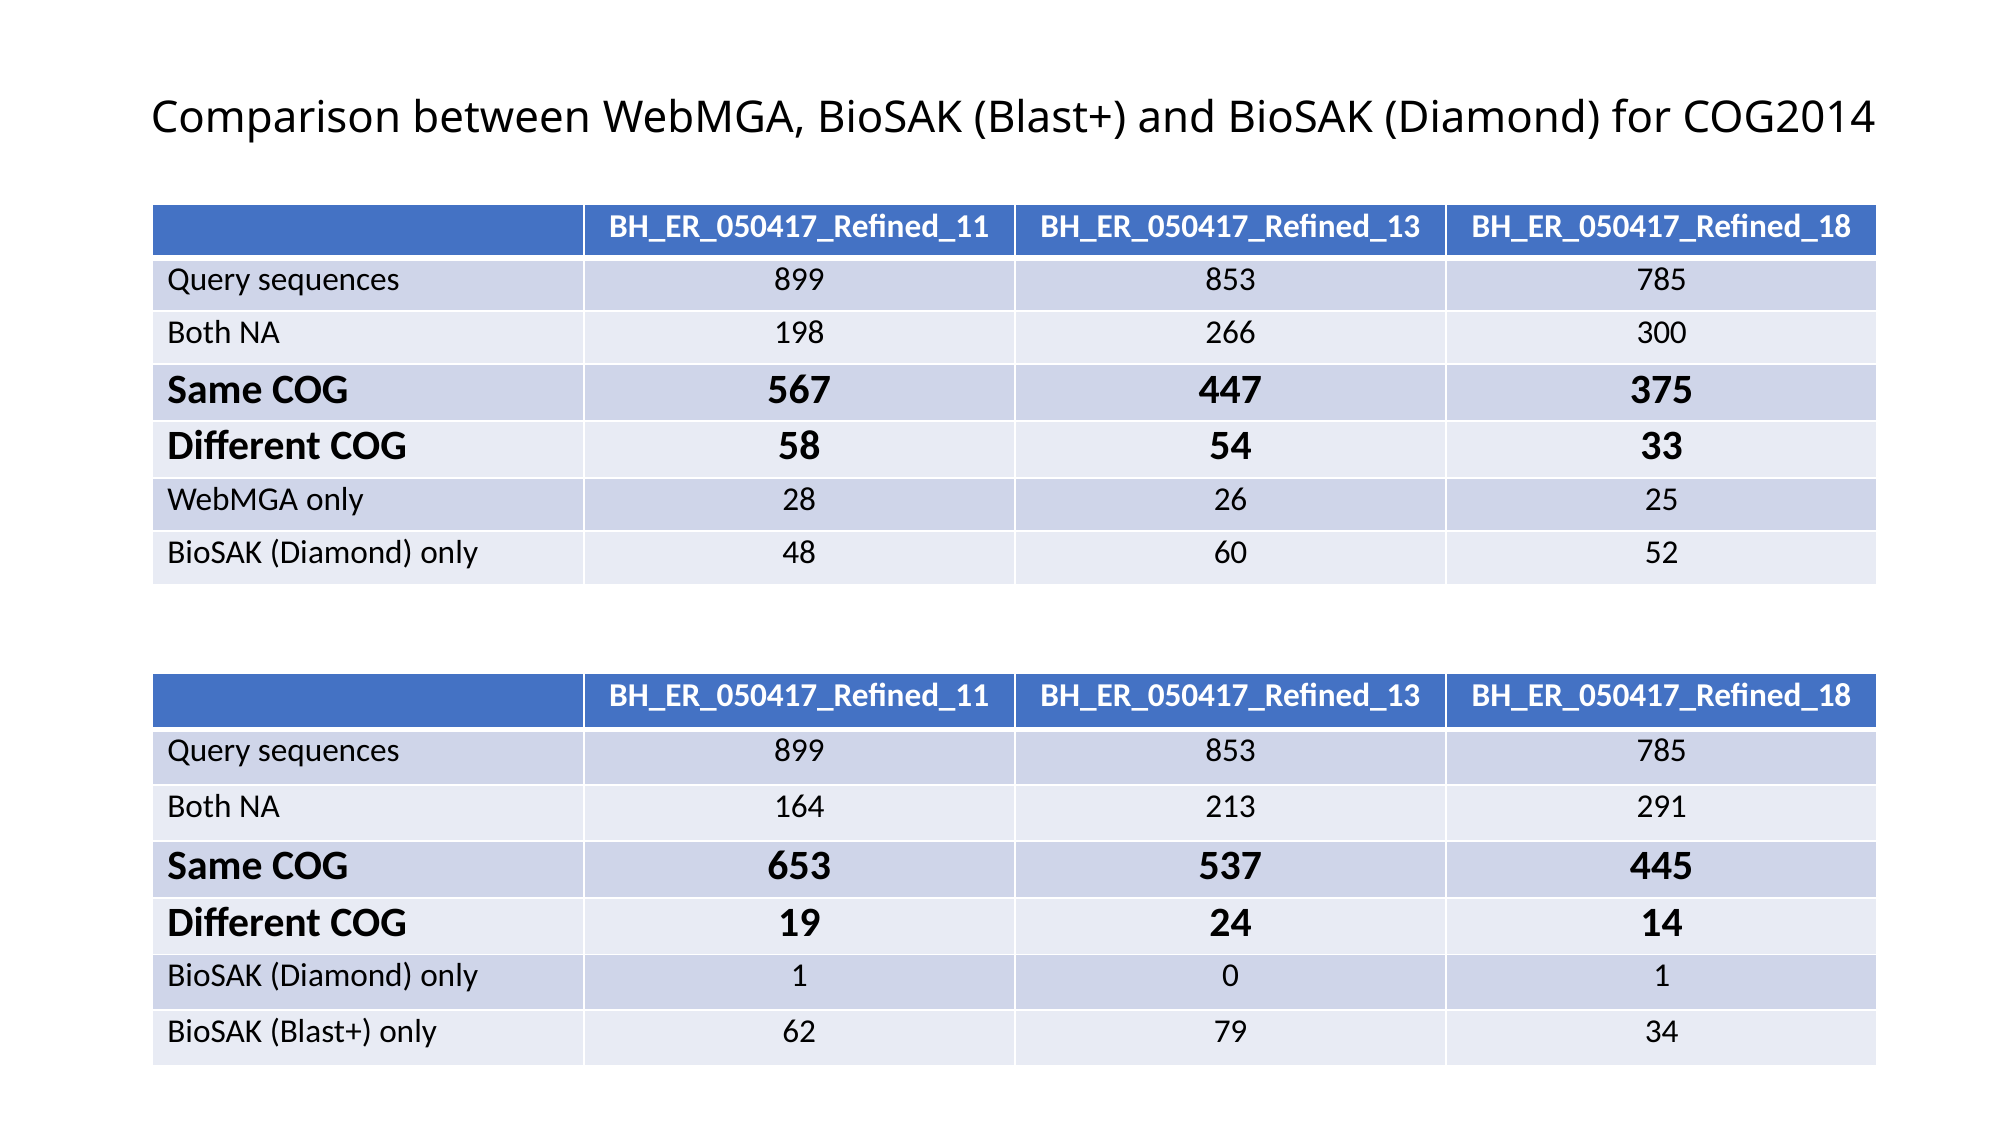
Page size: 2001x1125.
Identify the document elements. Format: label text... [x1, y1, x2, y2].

title Comparison between WebMGA, BioSAK (Blast+) and BioSAK (Diamond) for COG2014 [94, 59, 1933, 173]
table_cell Same COG [153, 842, 583, 897]
table_cell 52 [1447, 532, 1876, 584]
table_cell Both NA [153, 786, 583, 840]
table_header BH_ER_050417_Refined_18 [1447, 674, 1876, 727]
table_cell Different COG [153, 422, 583, 477]
table_cell 1 [1447, 955, 1876, 1009]
table_cell 447 [1016, 365, 1445, 420]
table_cell 58 [585, 422, 1014, 477]
table_cell 198 [585, 312, 1014, 363]
table_cell BioSAK (Blast+) only [153, 1011, 583, 1065]
table_cell 54 [1016, 422, 1445, 477]
table_header BH_ER_050417_Refined_11 [585, 674, 1014, 727]
table_cell 48 [585, 532, 1014, 584]
table_cell 28 [585, 479, 1014, 530]
table_cell 24 [1016, 899, 1445, 954]
table_cell 853 [1016, 732, 1445, 784]
table_cell 899 [585, 732, 1014, 784]
table_cell Same COG [153, 365, 583, 420]
table_cell 26 [1016, 479, 1445, 530]
table_cell 375 [1447, 365, 1876, 420]
table_cell 33 [1447, 422, 1876, 477]
table_header [153, 674, 583, 727]
table_cell 653 [585, 842, 1014, 897]
table_cell Query sequences [153, 261, 583, 310]
table_cell BioSAK (Diamond) only [153, 955, 583, 1009]
table_cell 19 [585, 899, 1014, 954]
table_header BH_ER_050417_Refined_13 [1016, 205, 1445, 255]
table_cell 567 [585, 365, 1014, 420]
table_cell Different COG [153, 899, 583, 954]
table_cell Query sequences [153, 732, 583, 784]
table_cell 291 [1447, 786, 1876, 840]
table_header BH_ER_050417_Refined_13 [1016, 674, 1445, 727]
table_cell 60 [1016, 532, 1445, 584]
table_header [153, 205, 583, 255]
table_cell 0 [1016, 955, 1445, 1009]
table_cell 300 [1447, 312, 1876, 363]
table_cell 164 [585, 786, 1014, 840]
table_cell 785 [1447, 732, 1876, 784]
table_cell WebMGA only [153, 479, 583, 530]
table_cell 1 [585, 955, 1014, 1009]
table_cell 266 [1016, 312, 1445, 363]
table_header BH_ER_050417_Refined_11 [585, 205, 1014, 255]
table_cell 537 [1016, 842, 1445, 897]
table_cell BioSAK (Diamond) only [153, 532, 583, 584]
table_cell 445 [1447, 842, 1876, 897]
table_header BH_ER_050417_Refined_18 [1447, 205, 1876, 255]
table_cell 853 [1016, 261, 1445, 310]
table_cell 79 [1016, 1011, 1445, 1065]
table_cell 213 [1016, 786, 1445, 840]
table_cell Both NA [153, 312, 583, 363]
table_cell 785 [1447, 261, 1876, 310]
table_cell 14 [1447, 899, 1876, 954]
table_cell 899 [585, 261, 1014, 310]
table_cell 25 [1447, 479, 1876, 530]
table_cell 62 [585, 1011, 1014, 1065]
table_cell 34 [1447, 1011, 1876, 1065]
